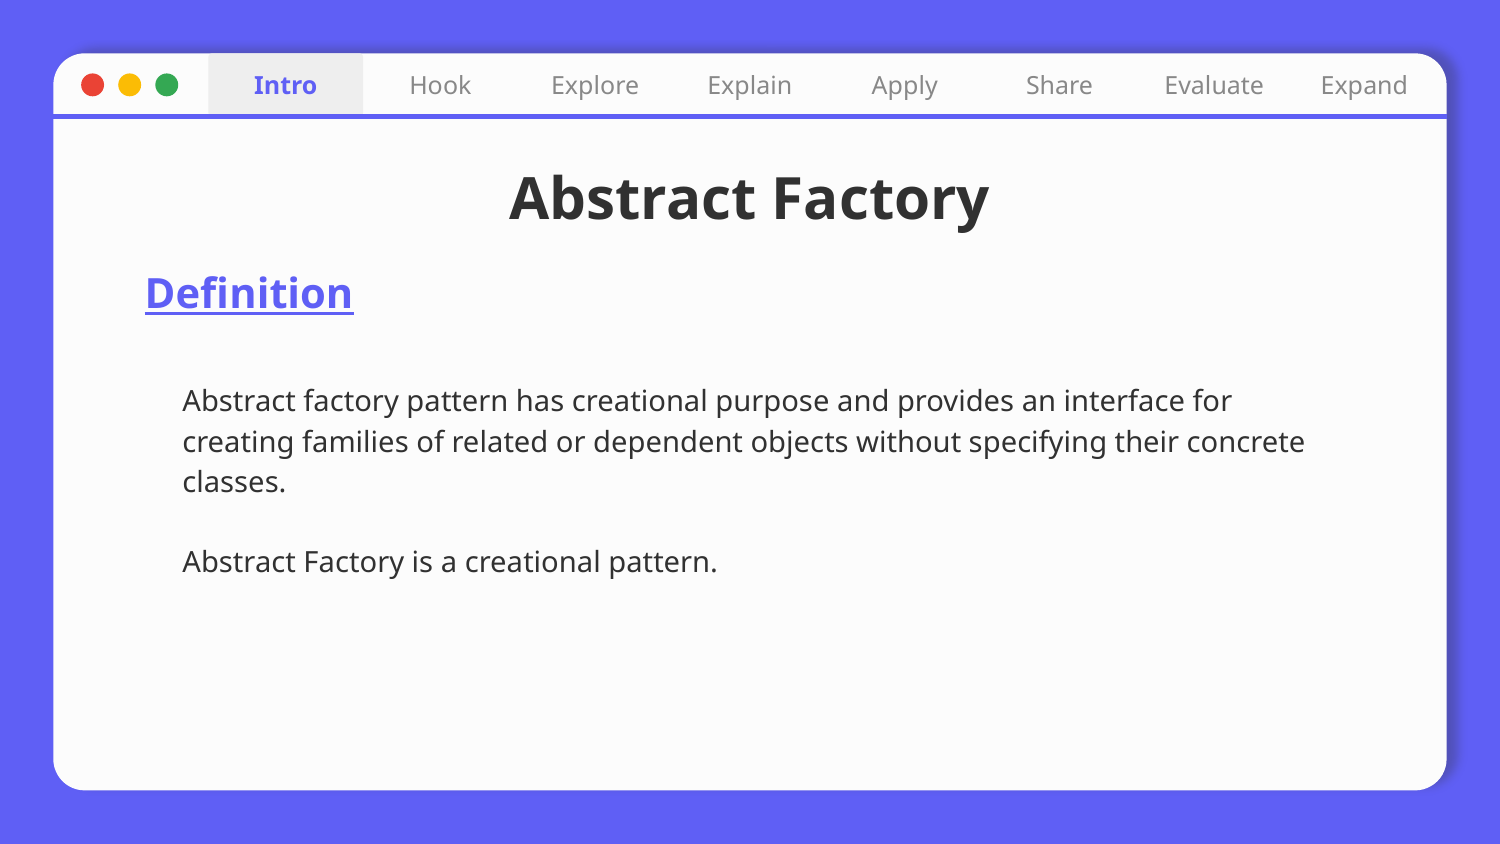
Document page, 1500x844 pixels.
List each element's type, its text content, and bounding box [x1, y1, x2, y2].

text_box Intro [208, 53, 364, 114]
text_box Apply [827, 53, 982, 114]
title Abstract Factory [116, 159, 1383, 257]
text_box Hook [363, 53, 518, 114]
subtitle Definition [129, 267, 640, 332]
subtitle Abstract factory pattern has creational purpose and provides an interface for creating families of related or dependent objects without specifying their concrete classes. Abstract Factory is a creational pattern. [166, 362, 1356, 668]
text_box Share [982, 53, 1137, 114]
text_box Explore [517, 53, 672, 114]
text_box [80, 73, 179, 97]
text_box Explain [672, 53, 827, 114]
text_box Expand [1291, 53, 1447, 114]
text_box Evaluate [1136, 53, 1292, 114]
